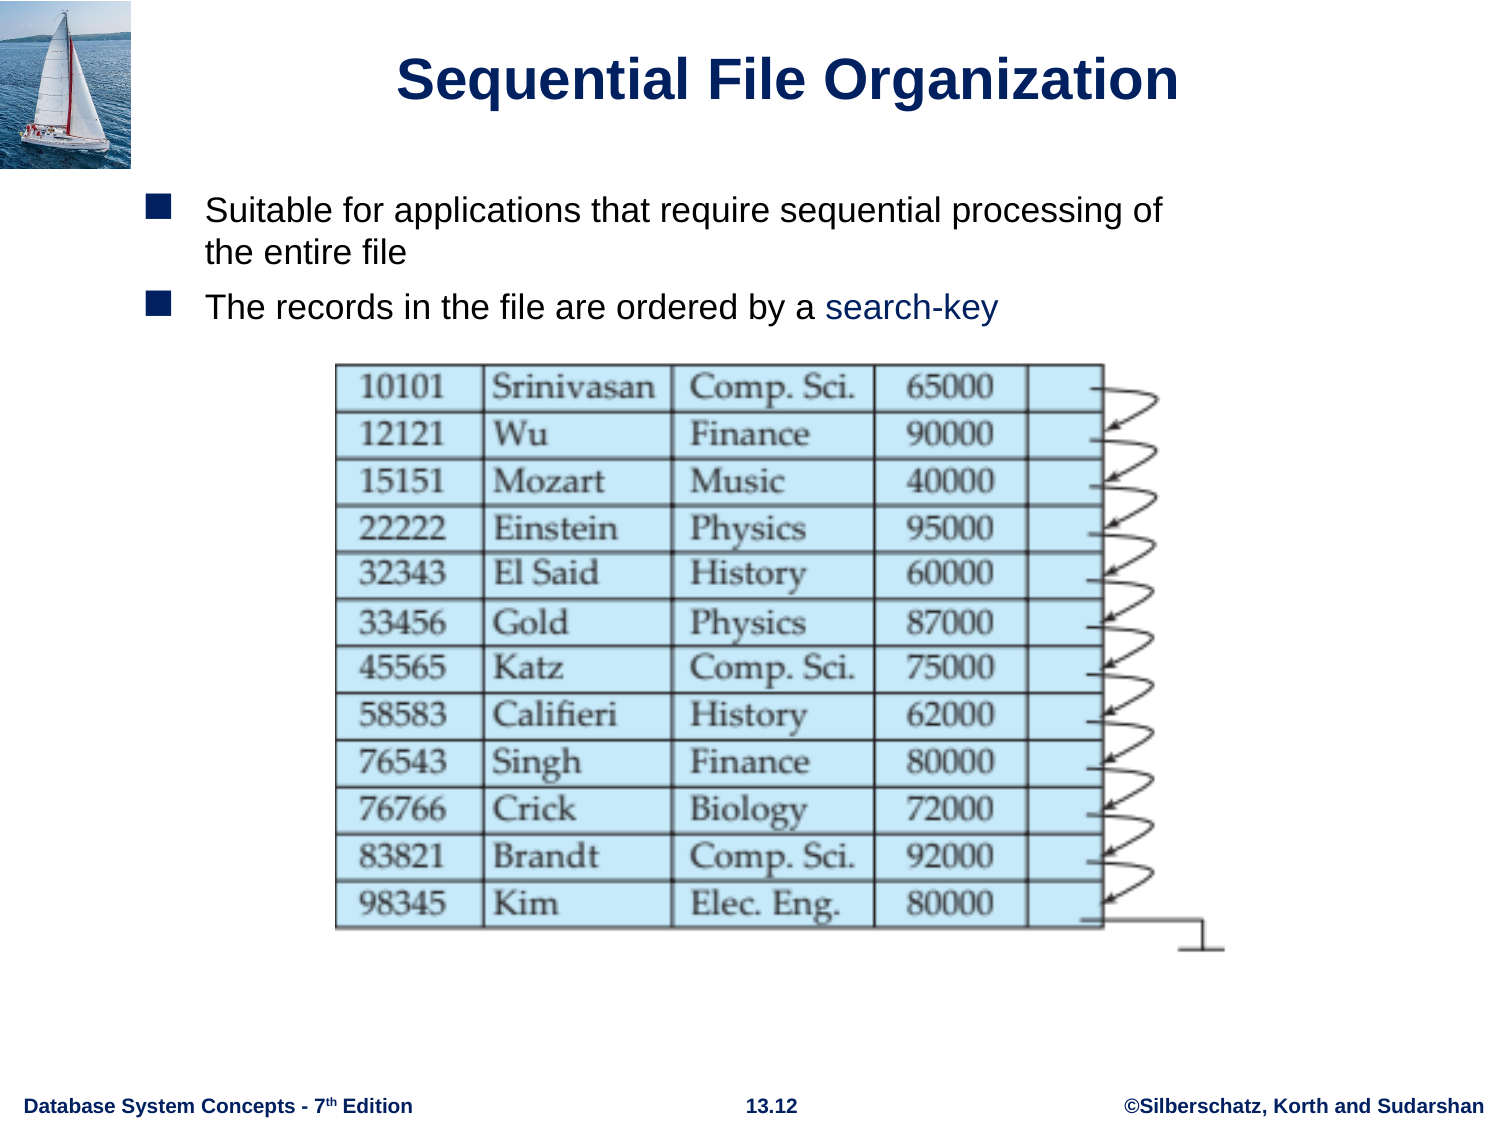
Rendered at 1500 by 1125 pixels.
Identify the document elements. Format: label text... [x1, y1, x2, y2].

title Sequential File Organization [125, 18, 1452, 120]
list Suitable for applications that require sequential processing of the entire file The records in the file are ordered by a search-key [133, 179, 1237, 399]
picture [334, 362, 1226, 956]
picture [0, 1, 131, 169]
